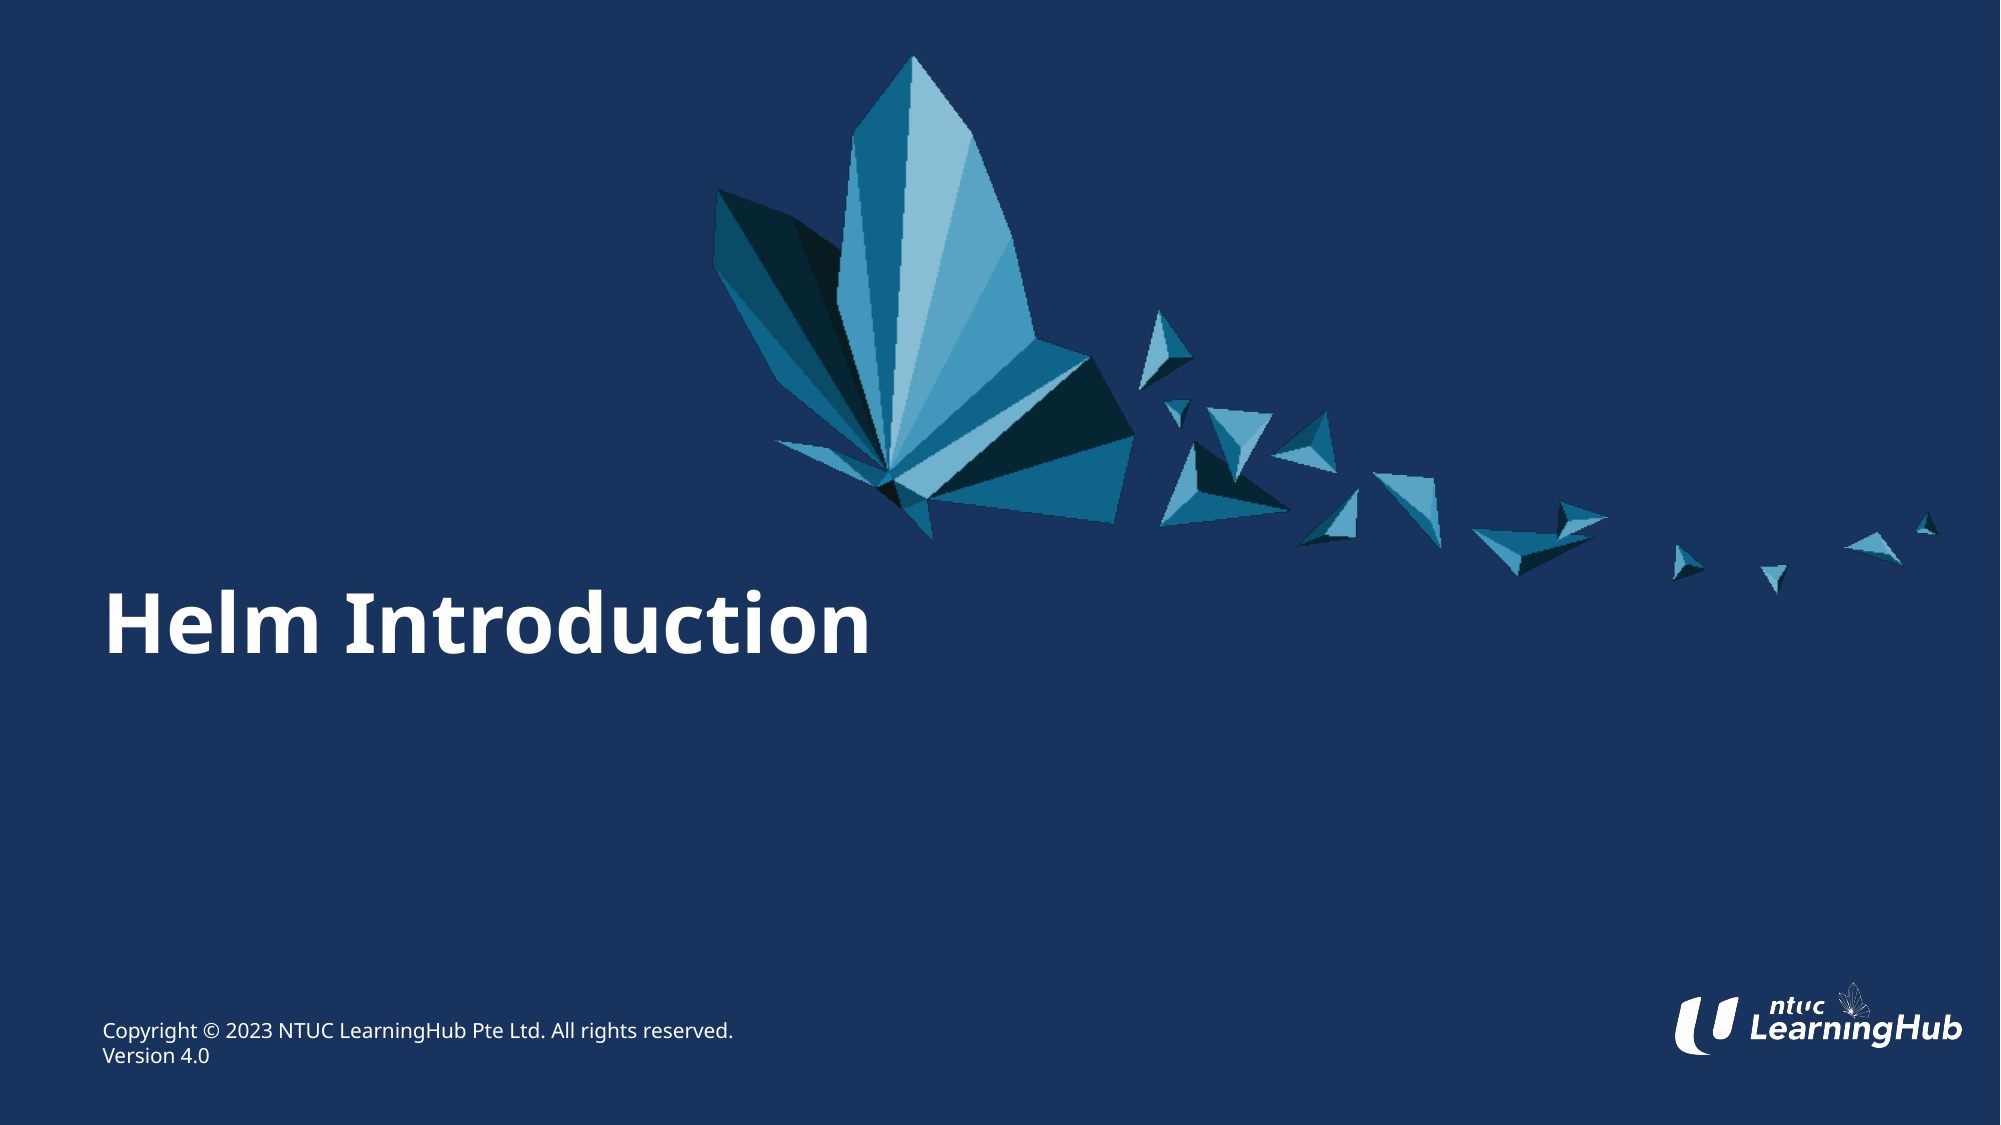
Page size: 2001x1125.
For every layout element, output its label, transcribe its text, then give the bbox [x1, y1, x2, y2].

title Helm Introduction [87, 562, 1000, 744]
picture [0, 0, 2000, 1125]
